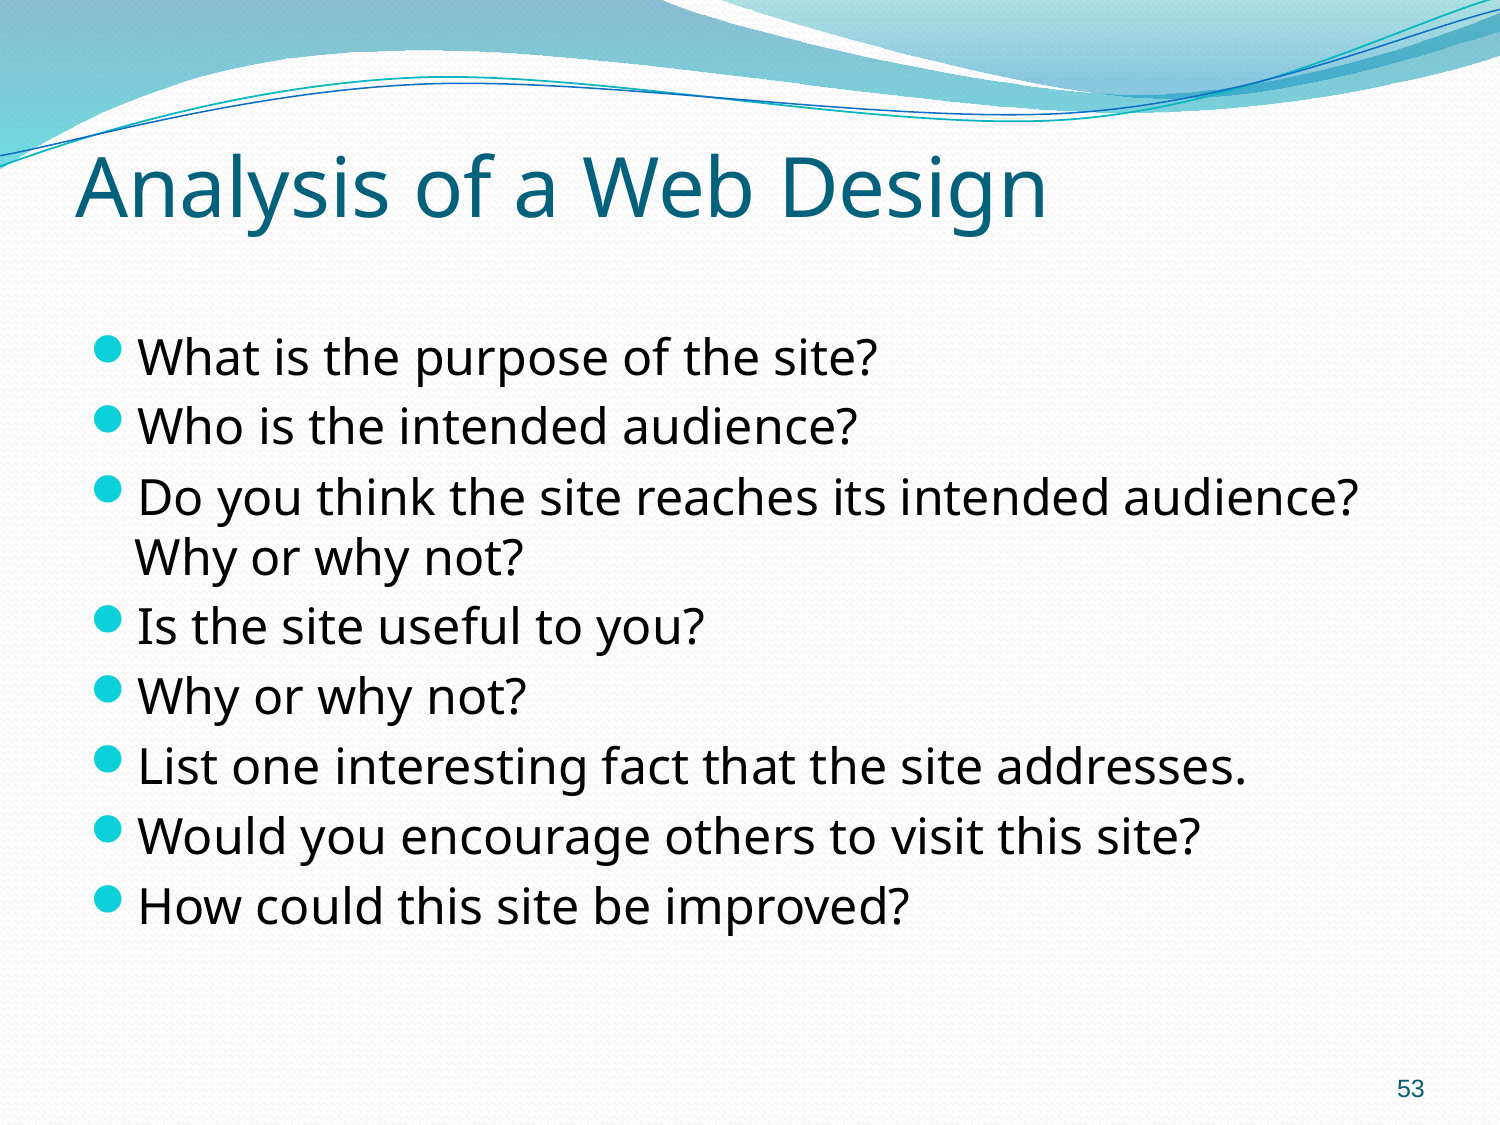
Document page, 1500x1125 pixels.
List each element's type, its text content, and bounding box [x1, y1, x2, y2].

title Analysis of a Web Design [74, 115, 1426, 235]
slide_number 53 [1299, 1042, 1425, 1103]
list What is the purpose of the site? Who is the intended audience? Do you think the site reaches its intended audience? Why or why not? Is the site useful to you? Why or why not? List one interesting fact that the site addresses. Would you encourage others to visit this site? How could this site be improved? [74, 317, 1426, 1038]
